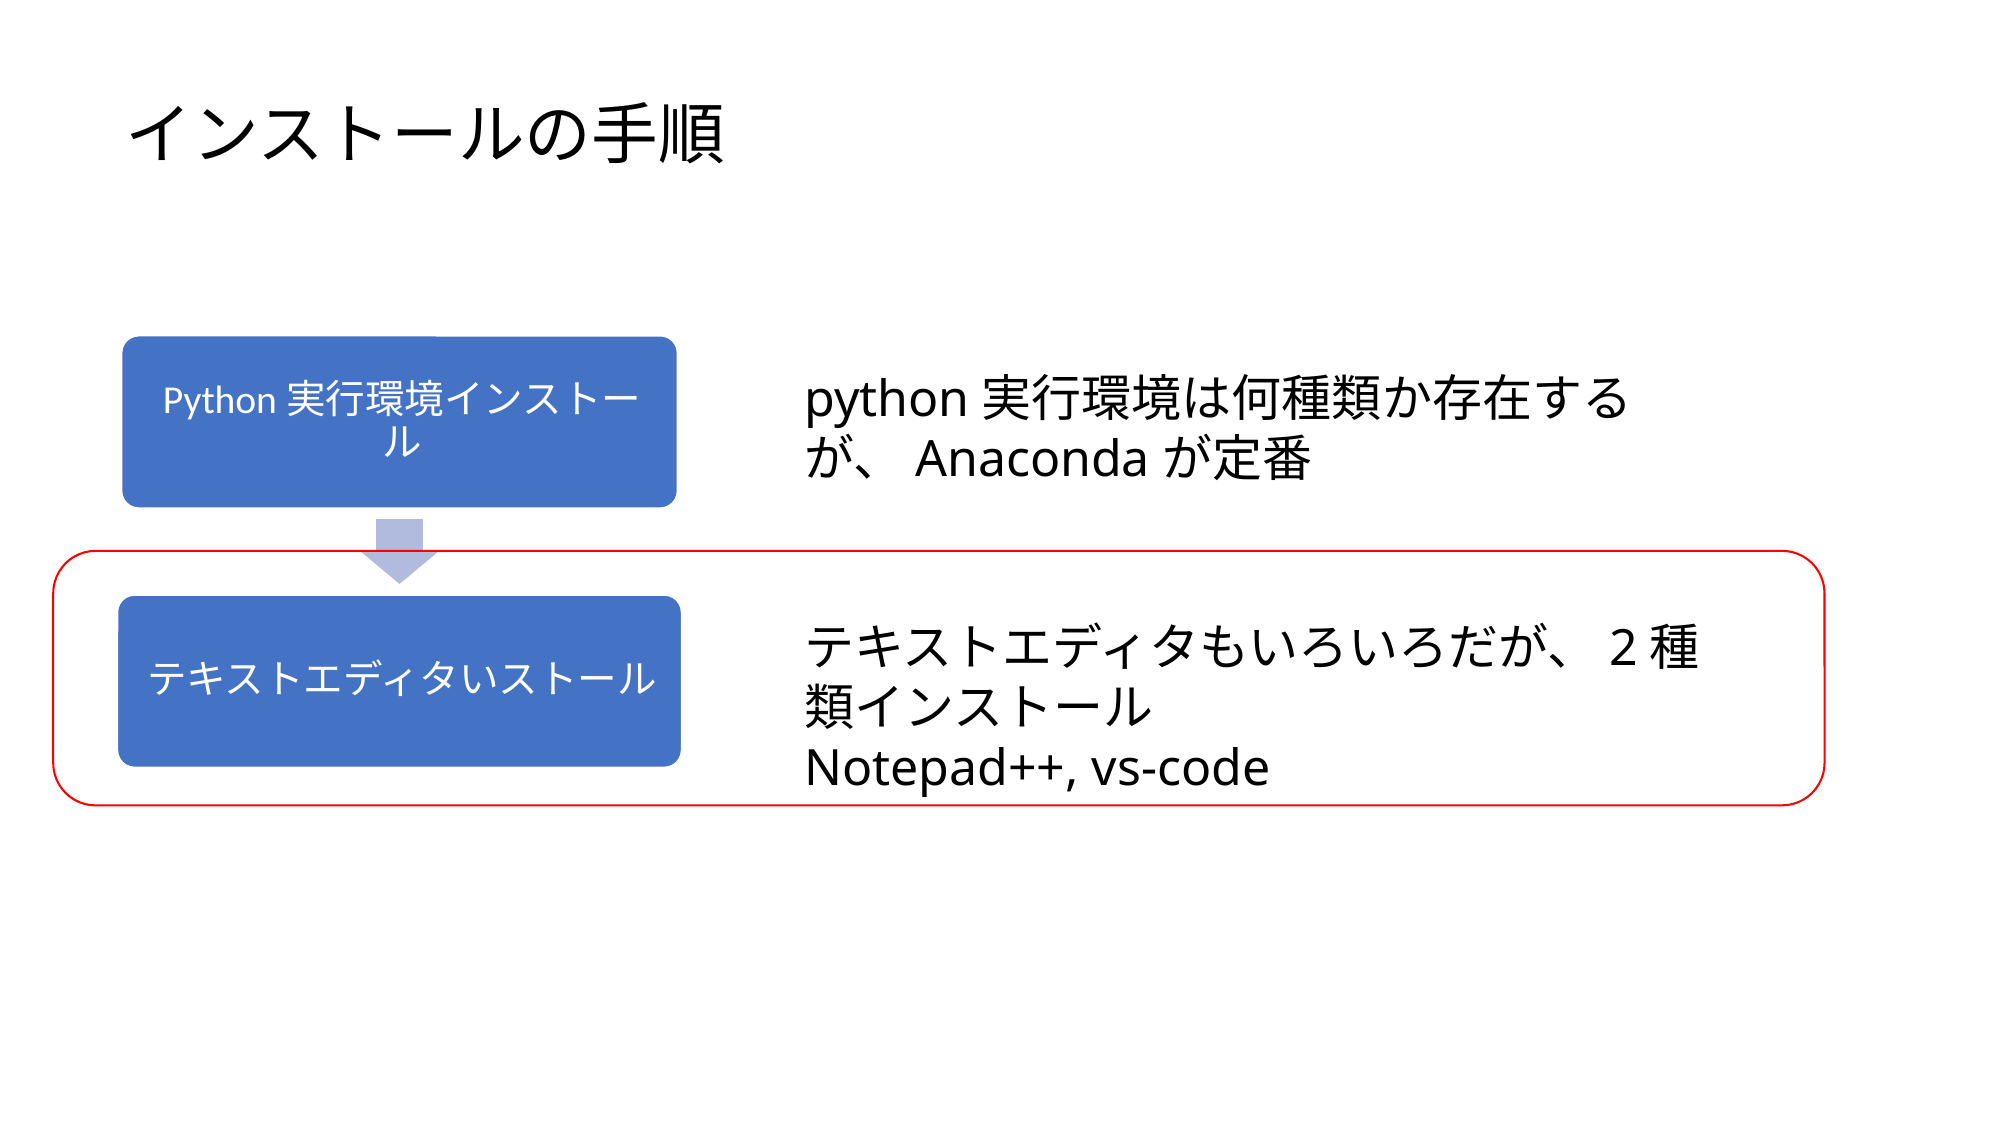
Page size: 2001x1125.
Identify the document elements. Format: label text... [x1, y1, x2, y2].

text_box [52, 549, 1826, 807]
text_box インストールの手順 [111, 84, 741, 180]
text_box python実行環境は何種類か存在するが、Anacondaが定番 [790, 359, 1688, 494]
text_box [9, 335, 790, 768]
